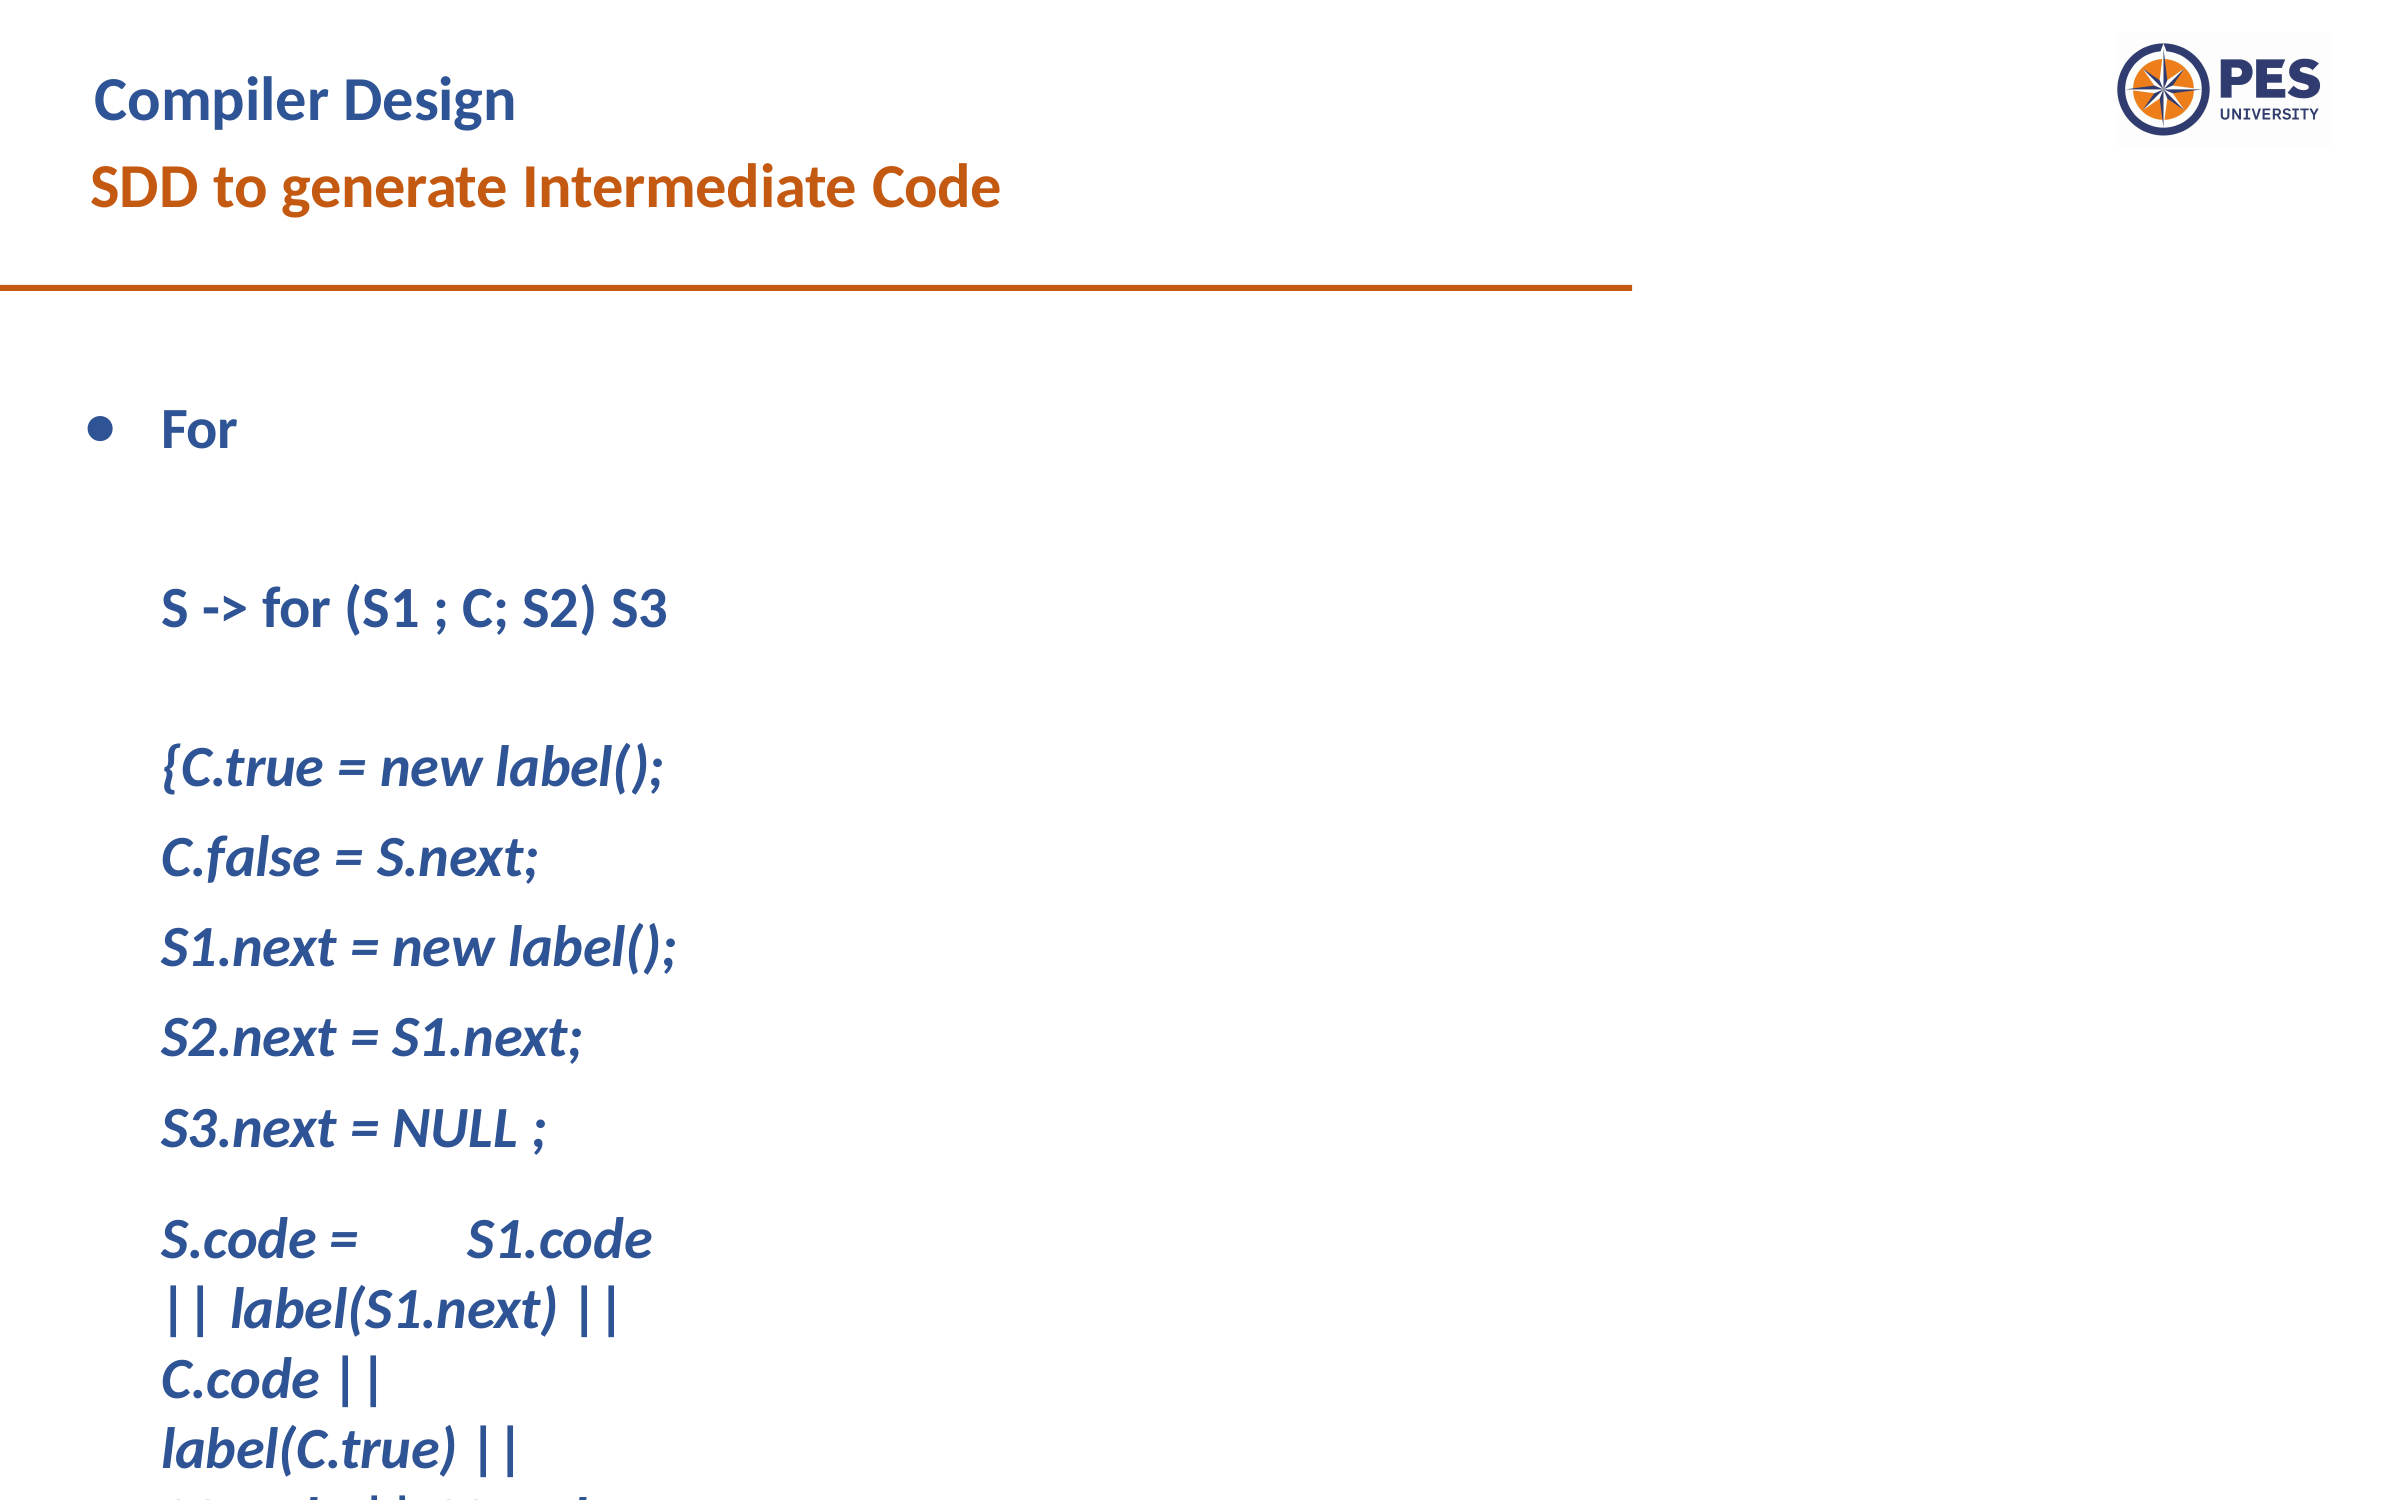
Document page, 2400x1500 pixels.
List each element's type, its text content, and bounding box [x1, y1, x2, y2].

text_box For S -> for (S1 ; C; S2) S3 {C.true = new label(); C.false = S.next; S1.next = new label(); S2.next = S1.next; S3.next = NULL ; S.code = S1.code || label(S1.next) || C.code || label(C.true) || S3.code || S2.code || gen(“goto S1.next); } [80, 388, 2144, 1500]
picture [2116, 31, 2331, 147]
text_box [0, 284, 1633, 291]
title Compiler Design SDD to generate Intermediate Code [88, 43, 1650, 308]
